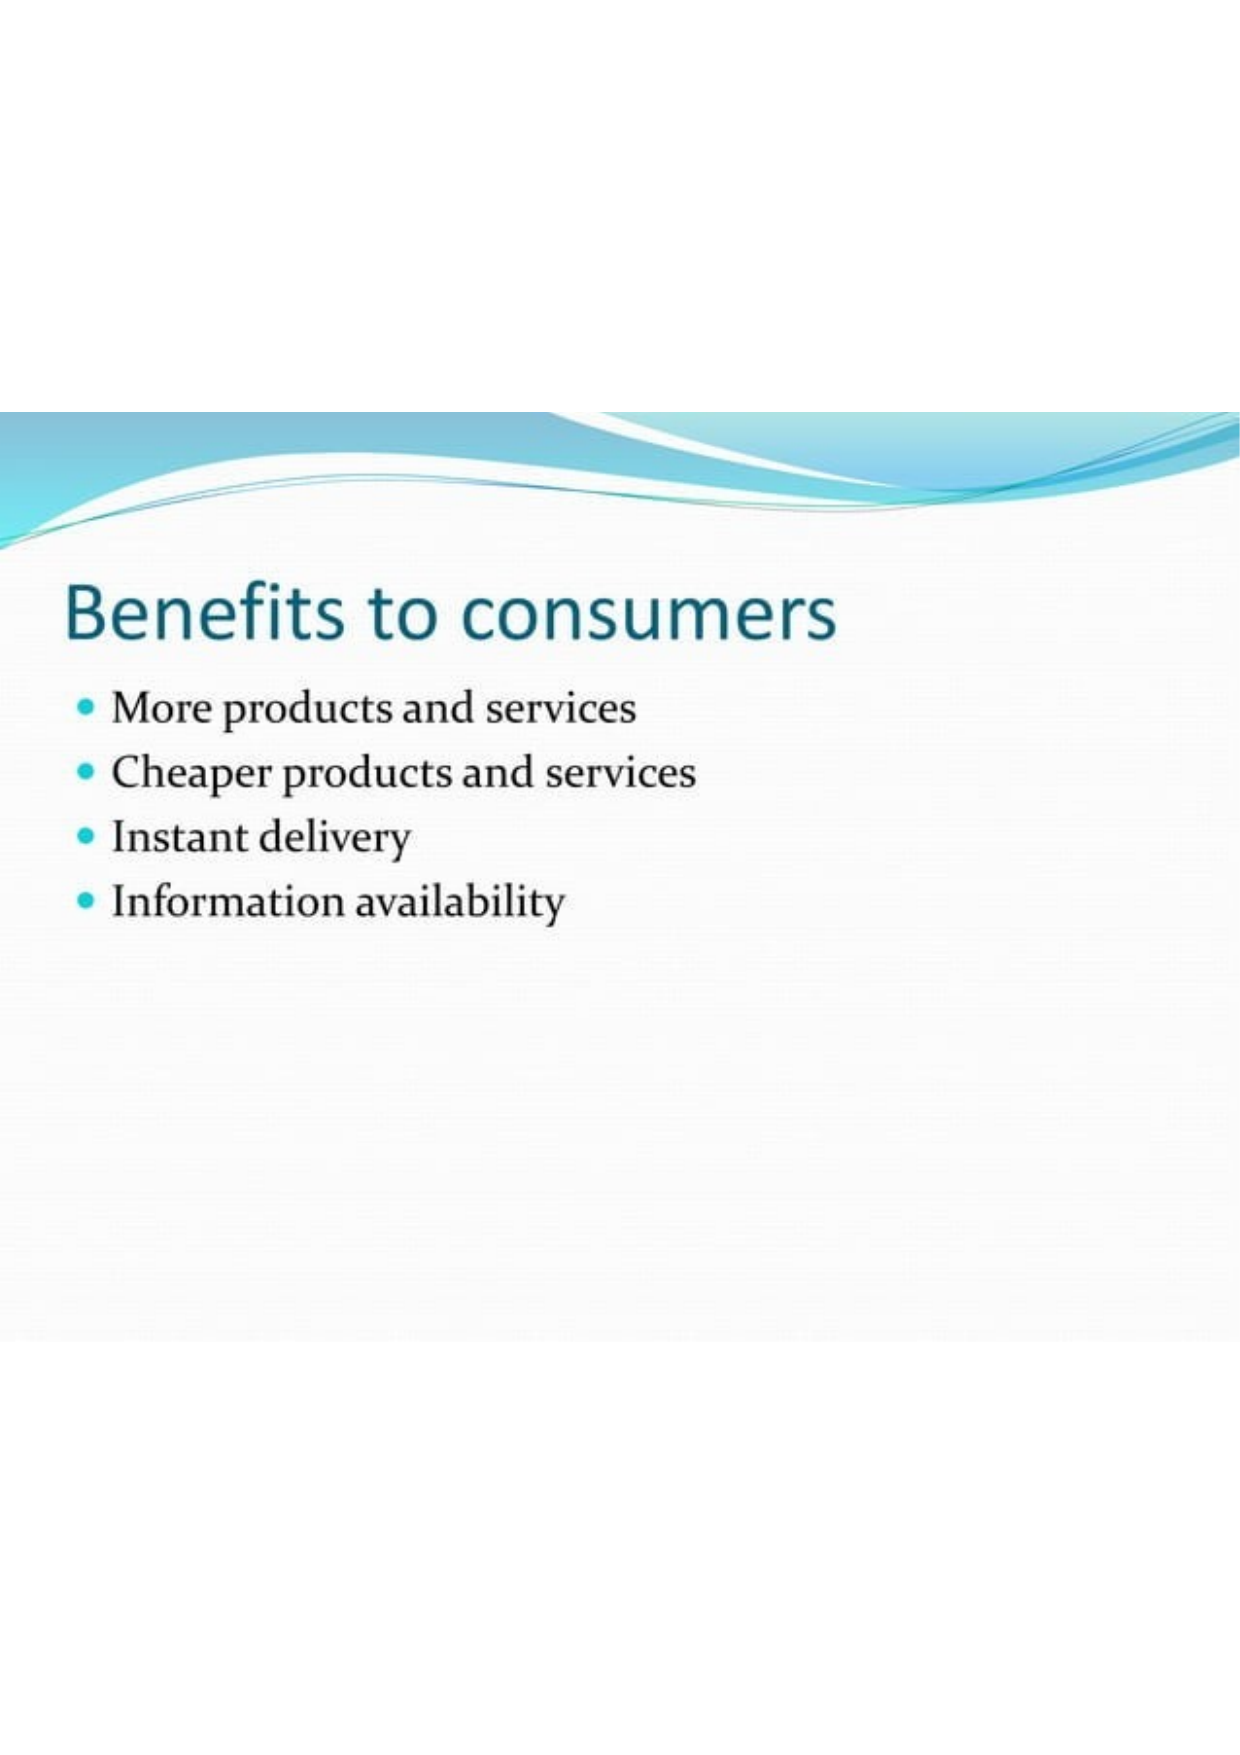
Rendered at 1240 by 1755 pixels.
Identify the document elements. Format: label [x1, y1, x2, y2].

picture [0, 412, 1240, 1342]
